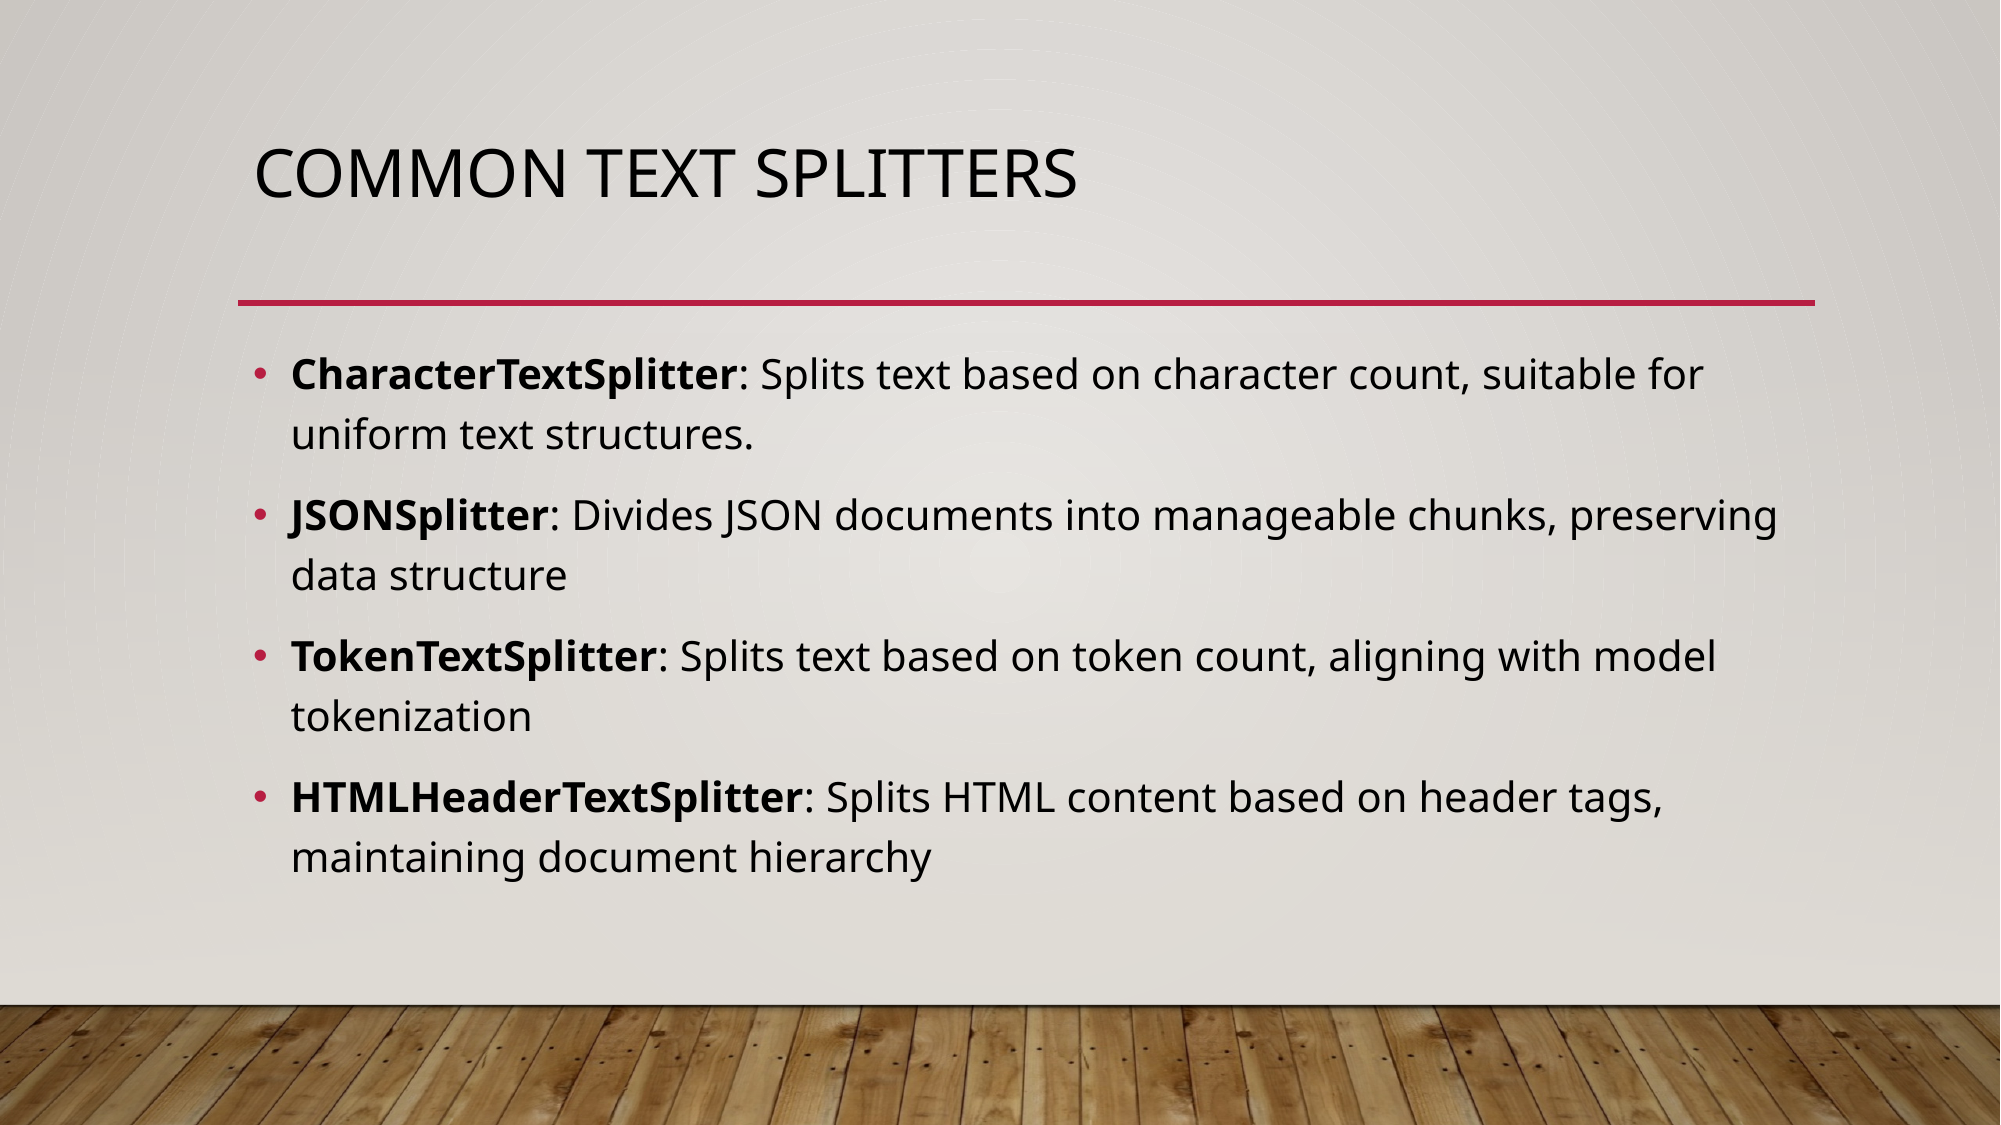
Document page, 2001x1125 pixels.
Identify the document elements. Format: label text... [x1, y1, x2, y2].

list CharacterTextSplitter: Splits text based on character count, suitable for uniform text structures. JSONSplitter: Divides JSON documents into manageable chunks, preserving data structure TokenTextSplitter: Splits text based on token count, aligning with model tokenization HTMLHeaderTextSplitter: Splits HTML content based on header tags, maintaining document hierarchy [238, 330, 1814, 897]
title Common text splitters [238, 131, 1814, 305]
picture [0, 1005, 2000, 1125]
